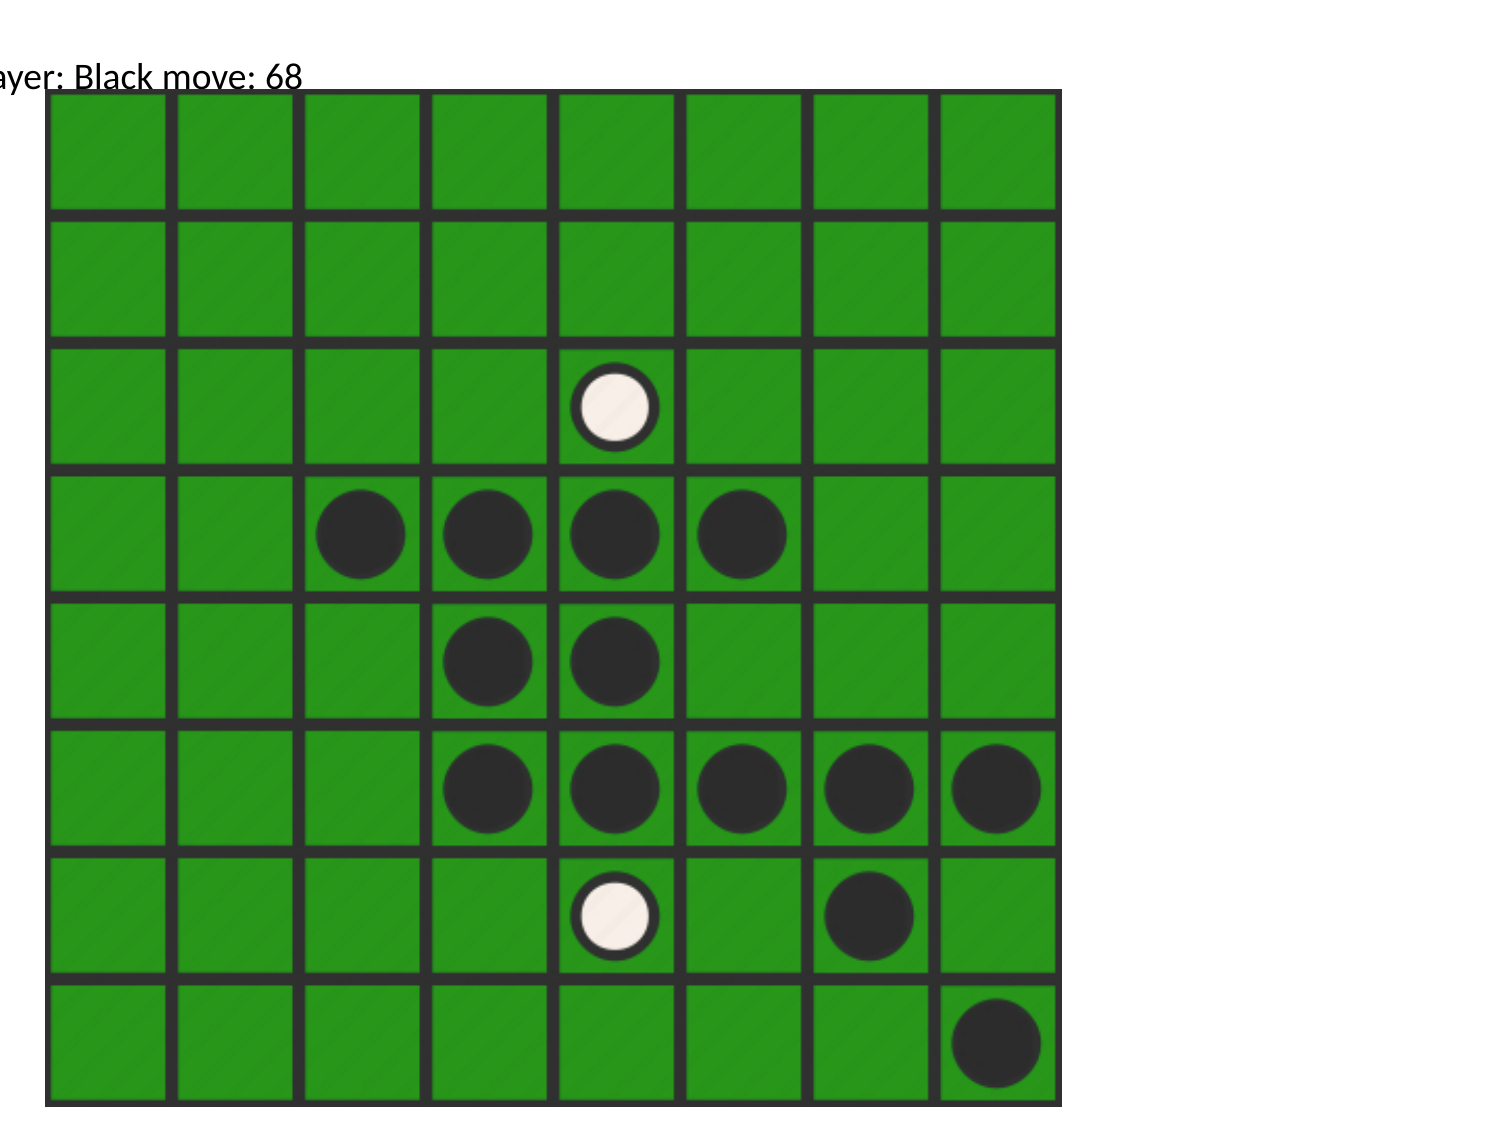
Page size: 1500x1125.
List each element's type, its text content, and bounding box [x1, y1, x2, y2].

text_box turn: 11 player: Black move: 68 [0, 44, 319, 105]
picture [44, 89, 1062, 1107]
